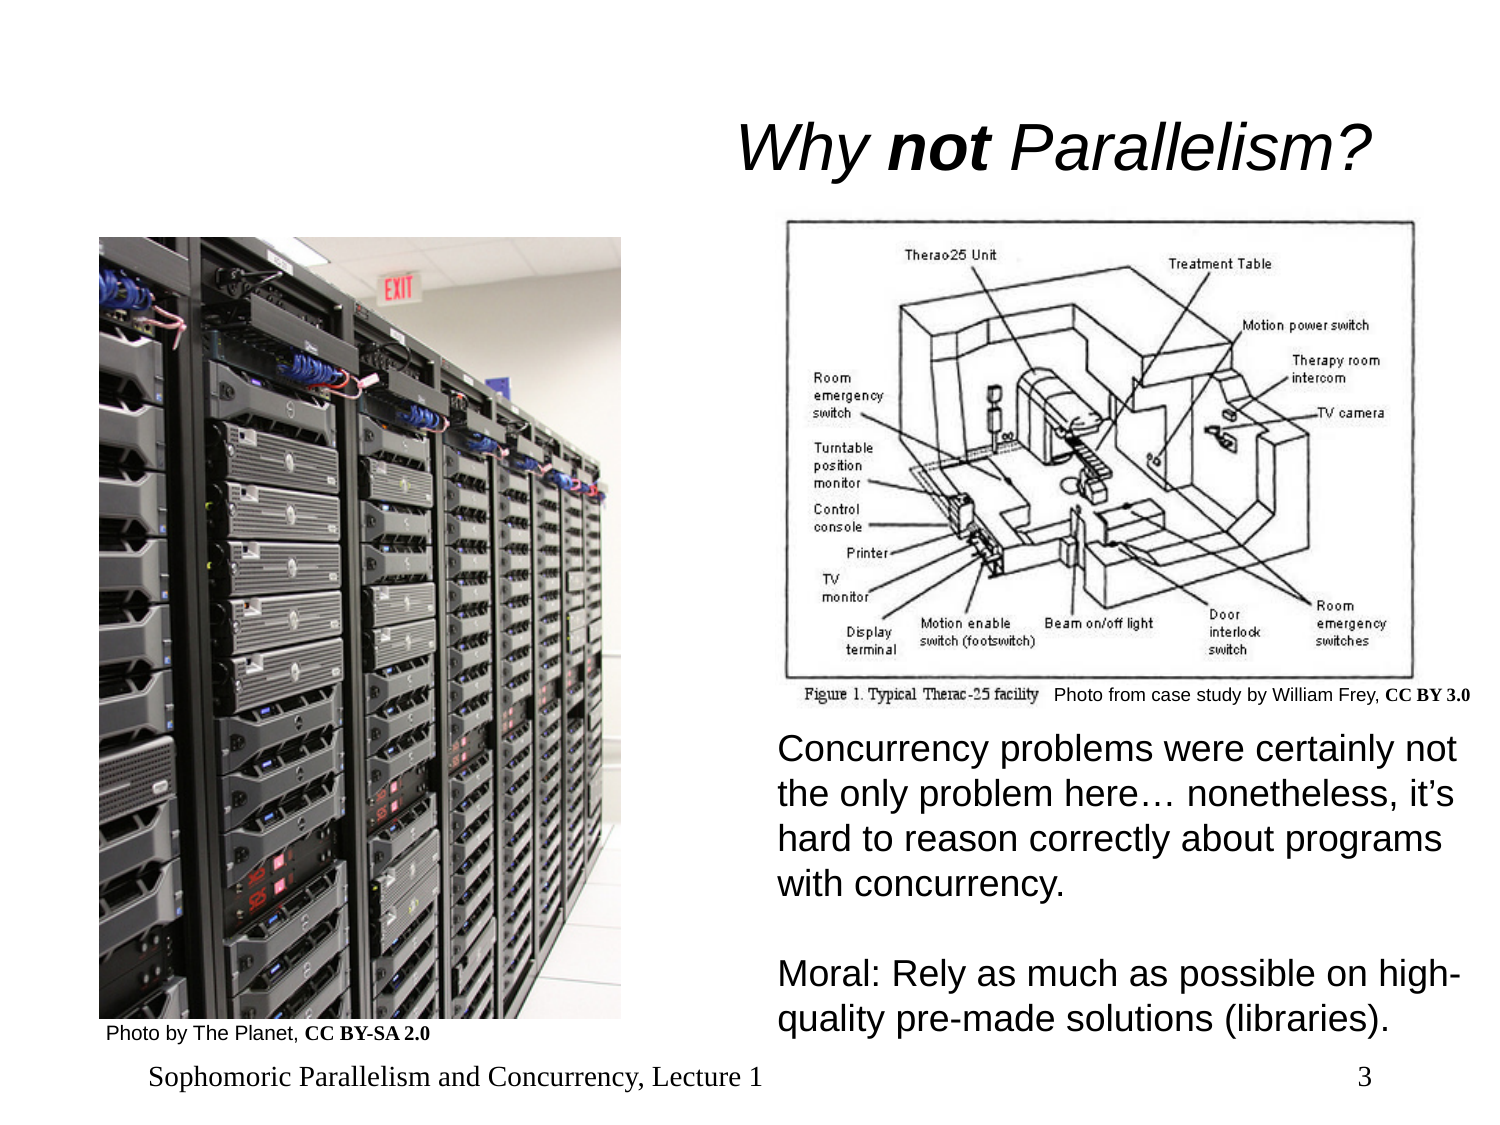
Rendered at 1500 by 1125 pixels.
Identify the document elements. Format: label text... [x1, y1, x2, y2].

slide_number 3 [1074, 1049, 1388, 1125]
title Why not Parallelism? [112, 49, 1388, 238]
text_box Concurrency problems were certainly not the only problem here… nonetheless, it’s hard to reason correctly about programs with concurrency. Moral: Rely as much as possible on high-quality pre-made solutions (libraries). [762, 716, 1488, 1047]
text_box Photo from case study by William Frey, CC BY 3.0 [1430, 675, 1486, 713]
footer Sophomoric Parallelism and Concurrency, Lecture 1 [124, 1049, 788, 1125]
picture [775, 206, 1426, 713]
text_box Photo by The Planet, CC BY-SA 2.0 [91, 1012, 446, 1053]
picture [99, 237, 621, 1019]
